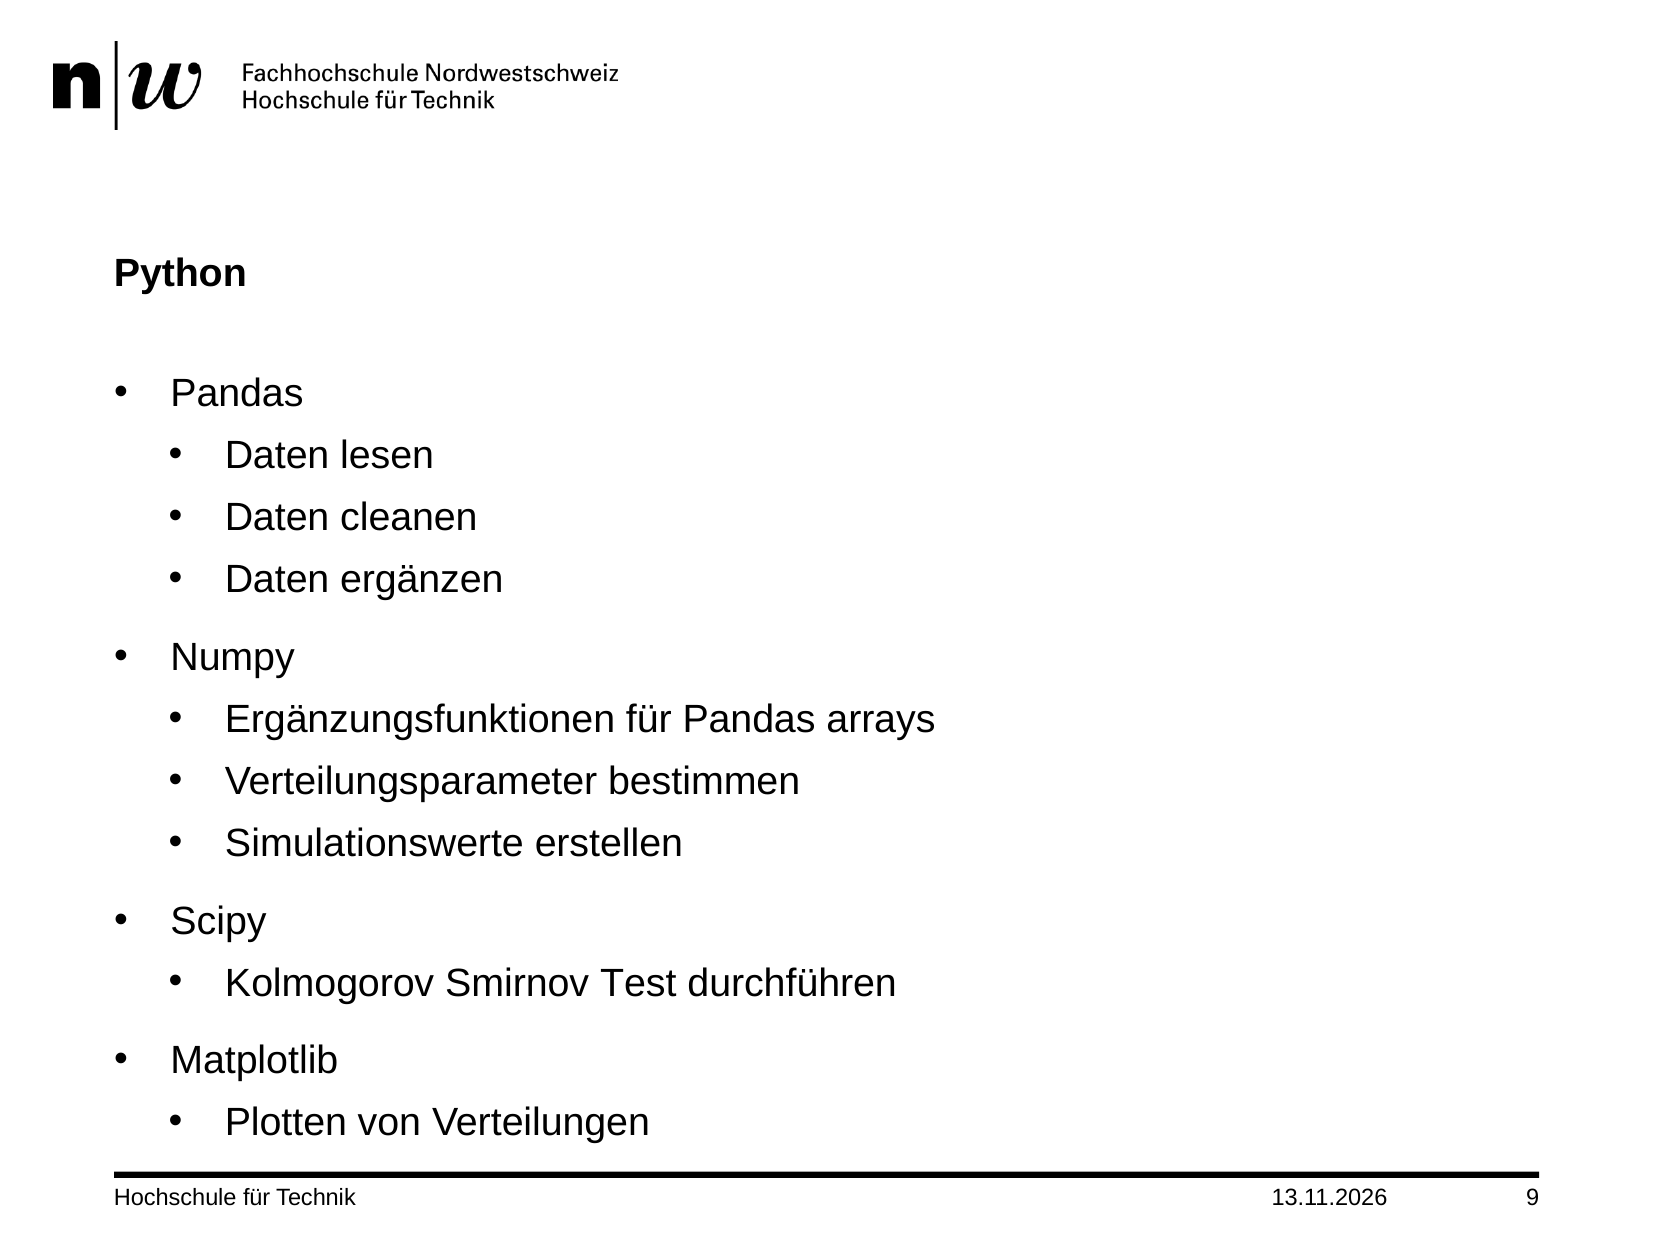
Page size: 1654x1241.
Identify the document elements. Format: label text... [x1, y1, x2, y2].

title Python [113, 247, 1539, 307]
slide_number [1272, 1180, 1405, 1211]
slide_number 9 [1405, 1180, 1539, 1211]
list Pandas Daten lesen Daten cleanen Daten ergänzen Numpy Ergänzungsfunktionen für Pandas arrays Verteilungsparameter bestimmen Simulationswerte erstellen Scipy Kolmogorov Smirnov Test durchführen Matplotlib Plotten von Verteilungen [114, 360, 1540, 810]
footer Hochschule für Technik [113, 1180, 1272, 1211]
picture [53, 41, 618, 130]
